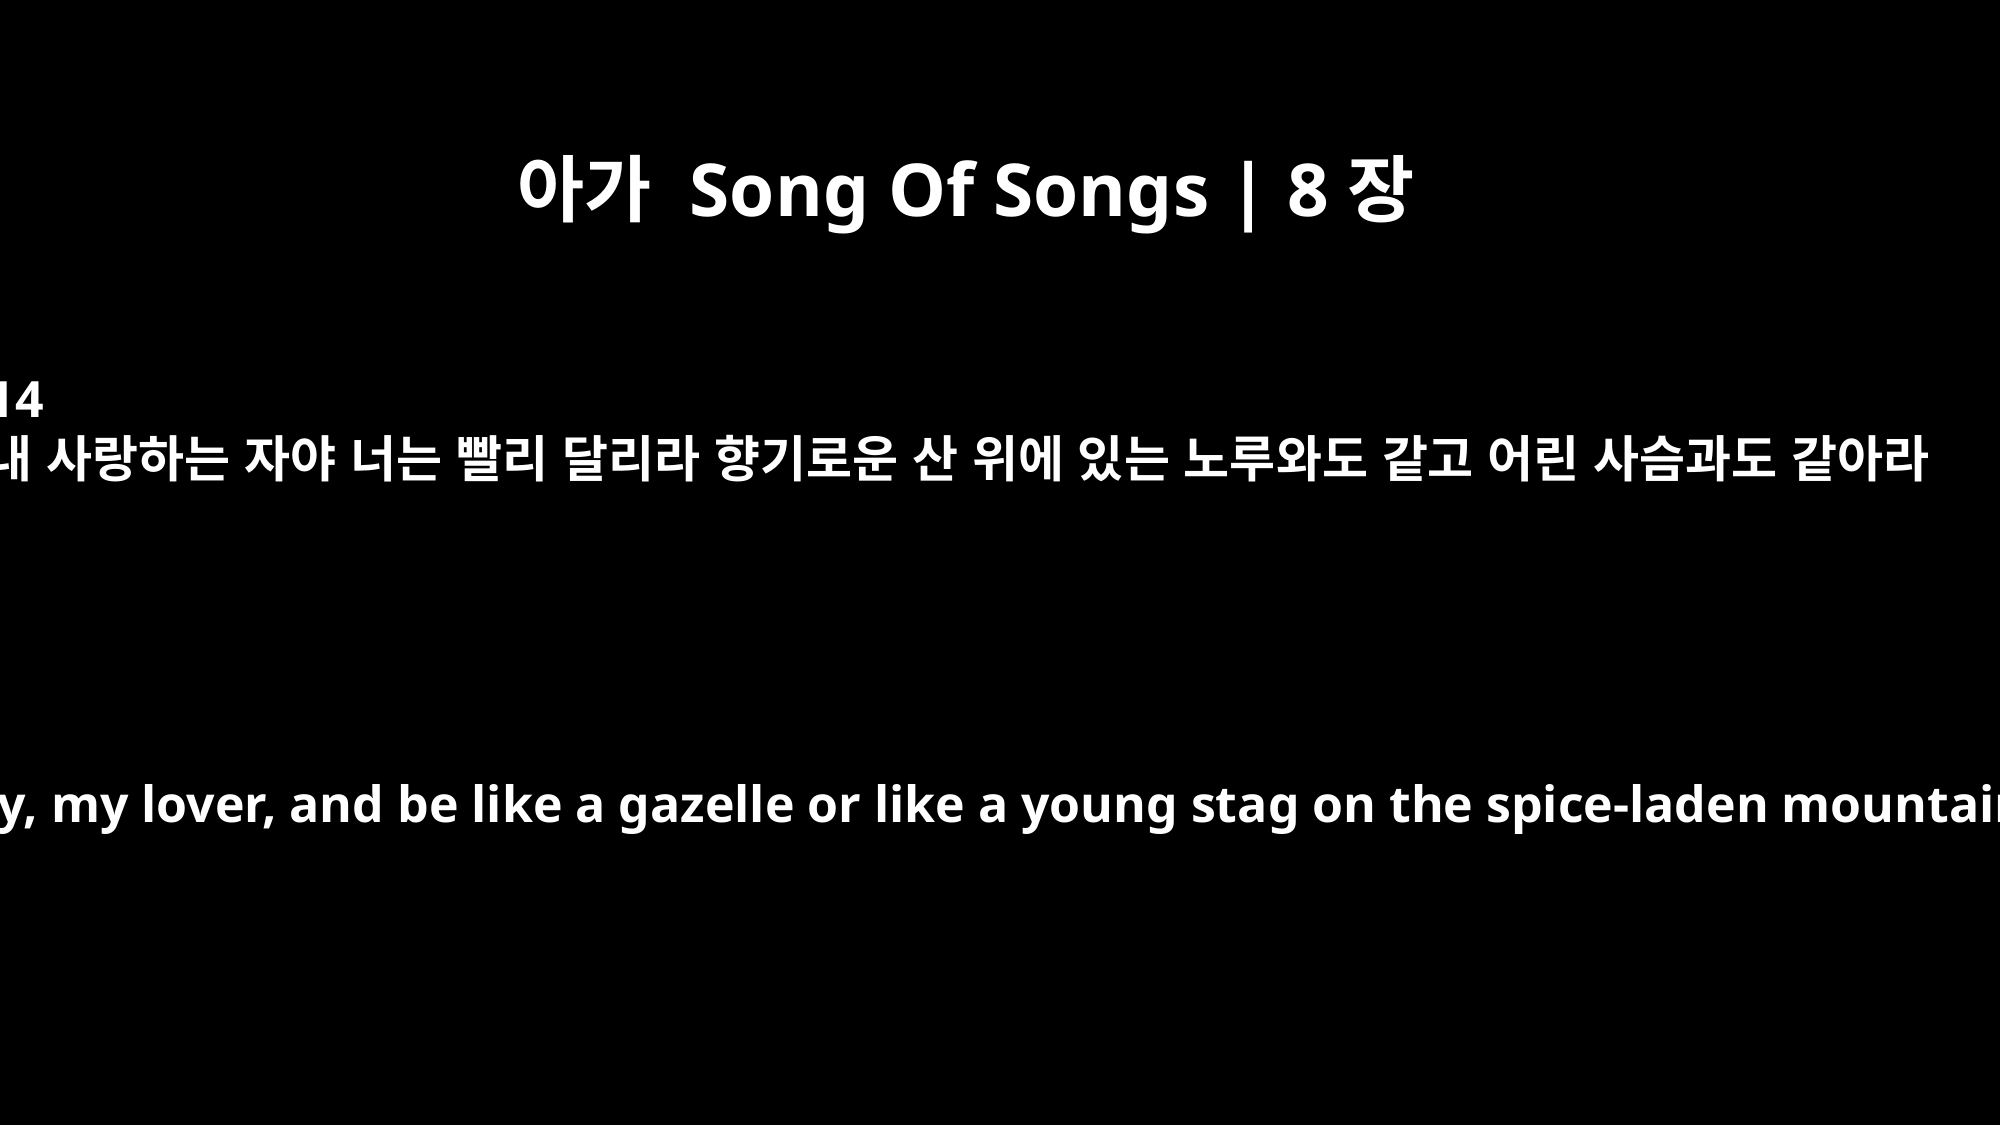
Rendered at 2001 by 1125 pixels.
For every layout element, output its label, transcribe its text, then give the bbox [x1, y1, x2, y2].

text_box 아가 Song Of Songs | 8장 [502, 136, 1430, 239]
text_box 14 내 사랑하는 자야 너는 빨리 달리라 향기로운 산 위에 있는 노루와도 같고 어린 사슴과도 같아라 [0, 359, 1946, 495]
text_box Come away, my lover, and be like a gazelle or like a young stag on the spice-laden mountains. [0, 764, 2000, 840]
